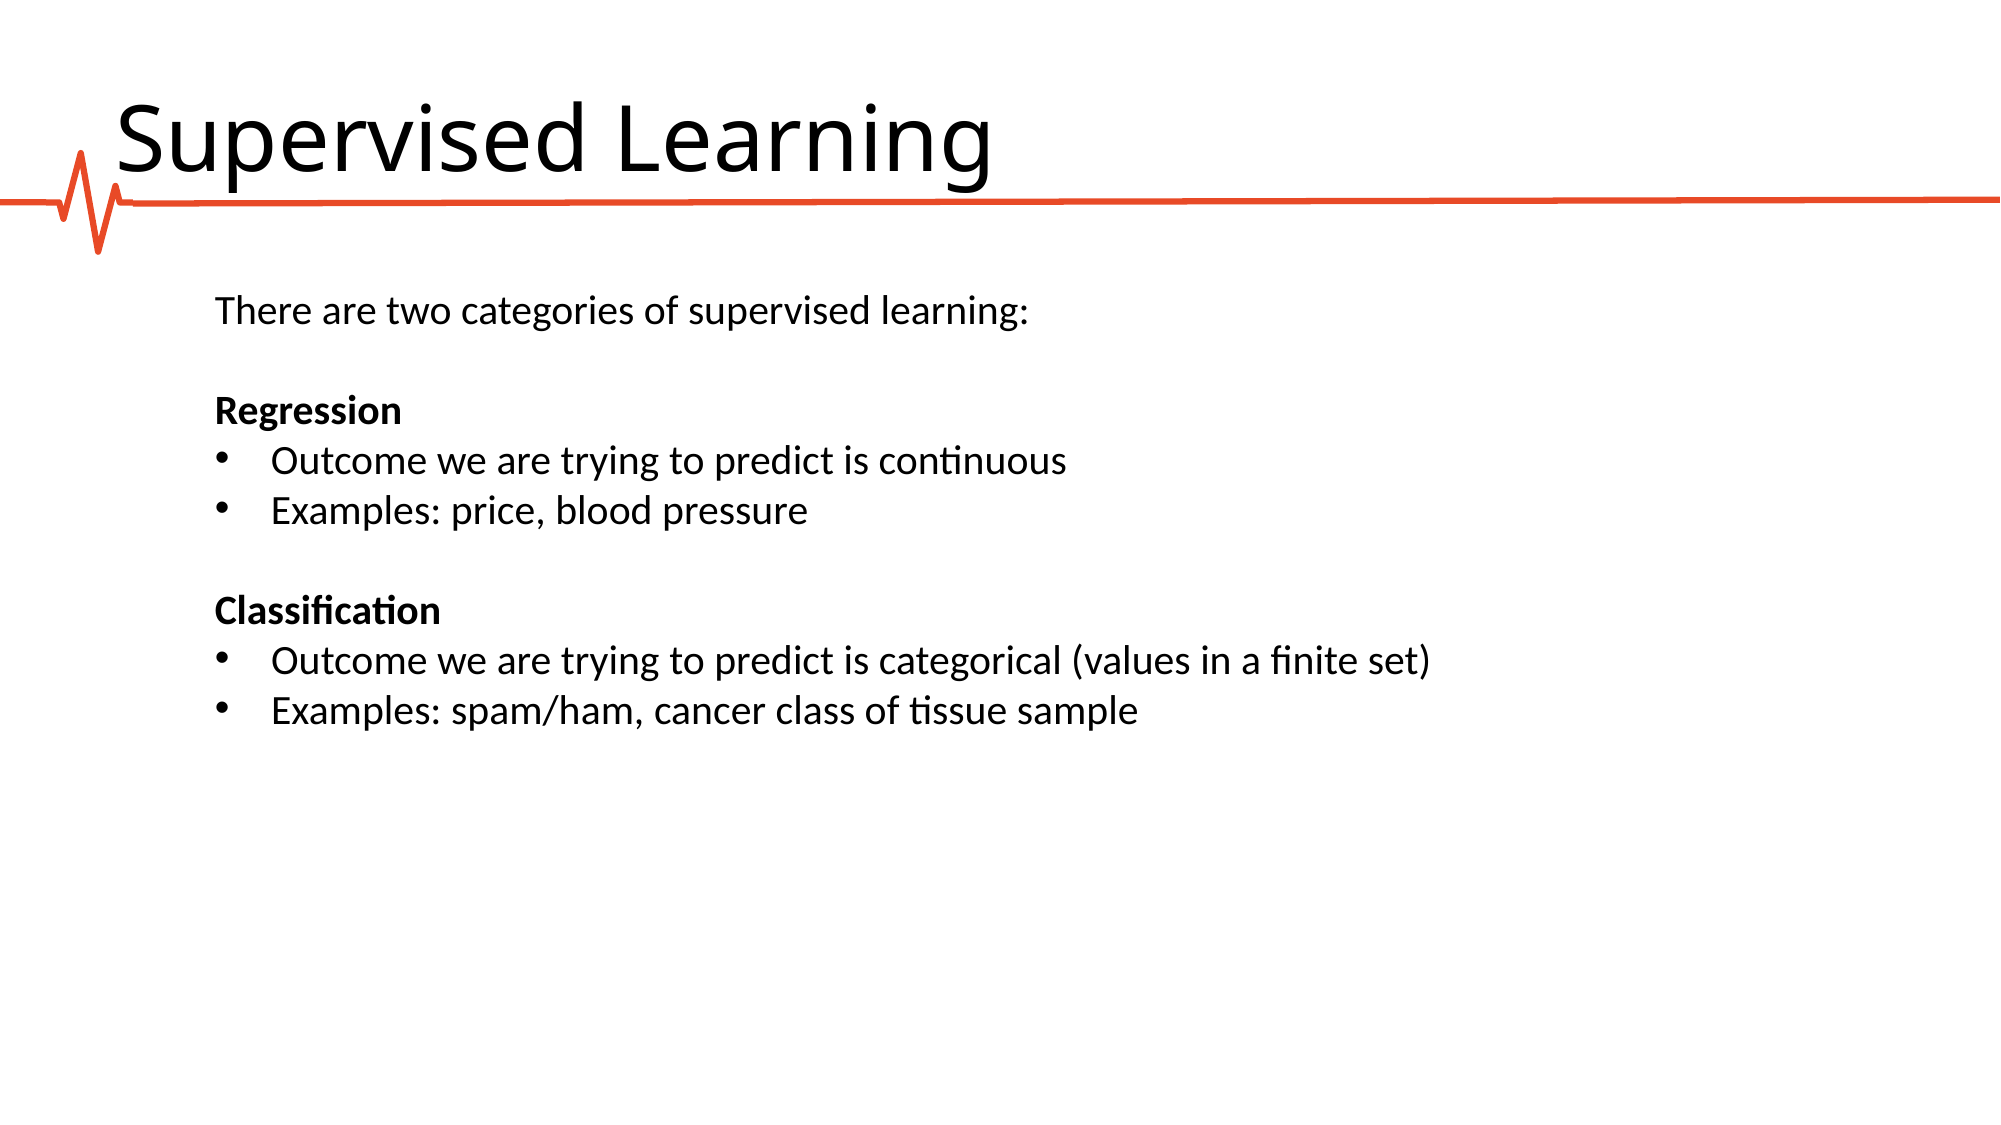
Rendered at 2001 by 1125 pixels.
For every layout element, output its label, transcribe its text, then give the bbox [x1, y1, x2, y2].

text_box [0, 149, 2000, 256]
text_box There are two categories of supervised learning: Regression Outcome we are trying to predict is continuous Examples: price, blood pressure Classification Outcome we are trying to predict is categorical (values in a finite set) Examples: spam/ham, cancer class of tissue sample [200, 275, 1950, 740]
title Supervised Learning [113, 77, 1065, 147]
